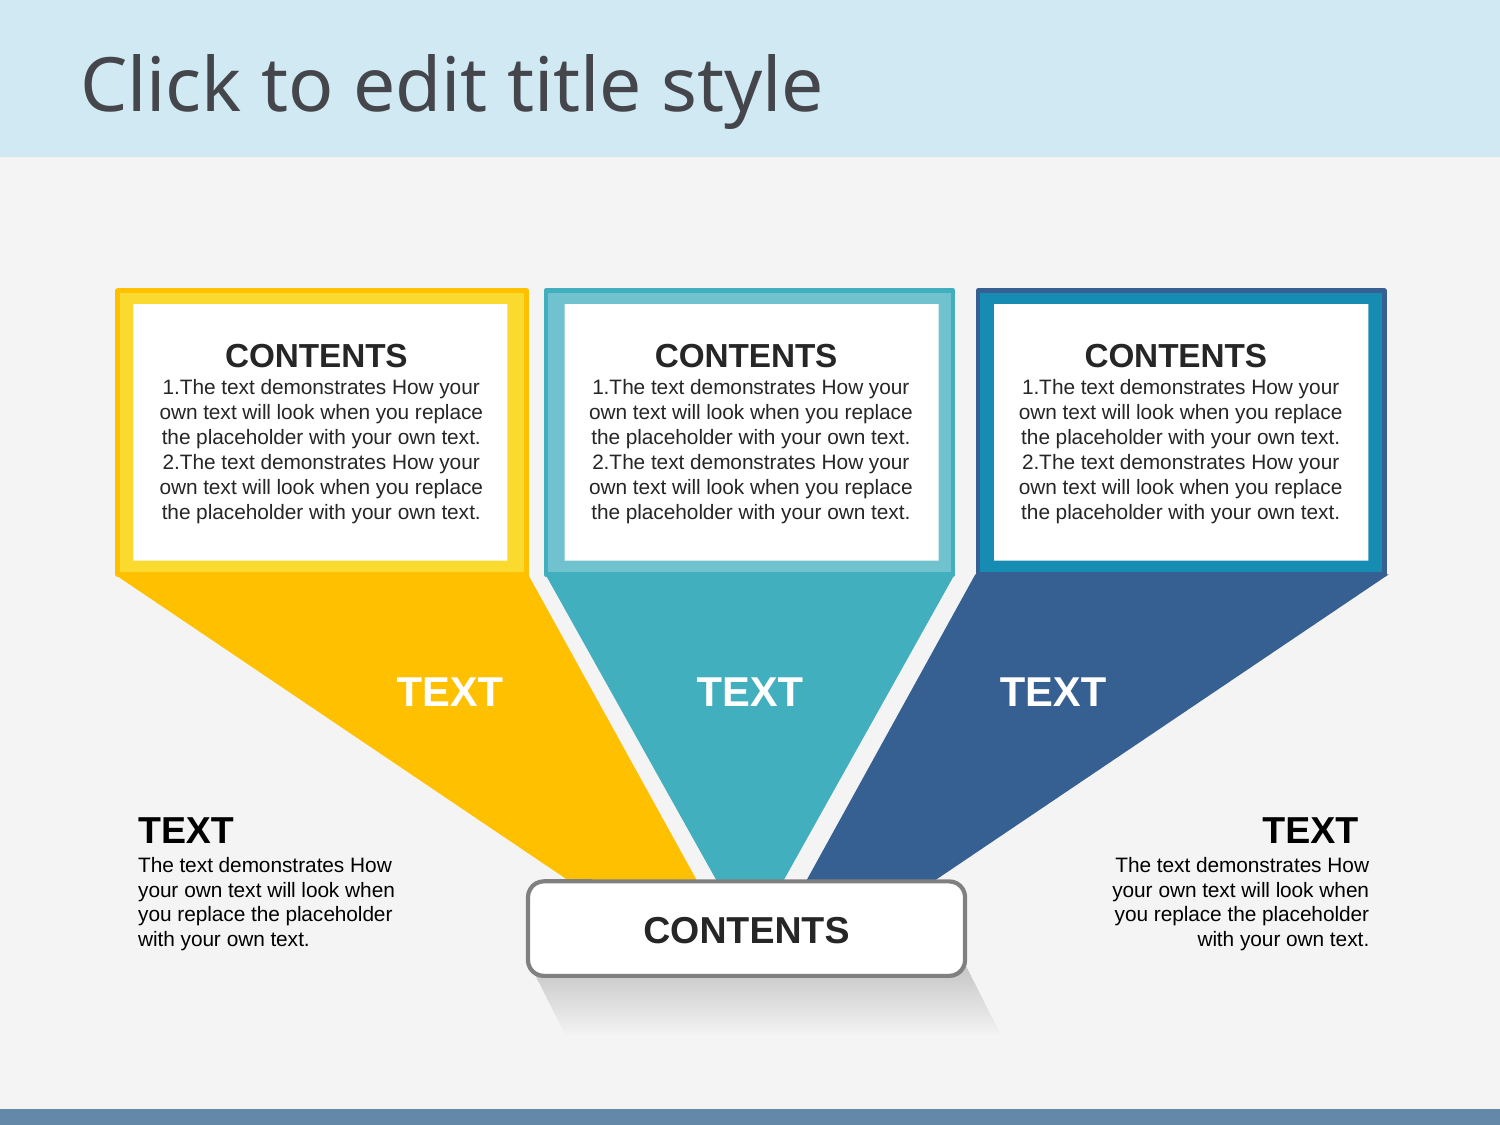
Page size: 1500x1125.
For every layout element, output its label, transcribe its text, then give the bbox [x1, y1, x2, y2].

text_box [546, 576, 954, 879]
text_box CONTENTS 1.The text demonstrates How your own text will look when you replace the placeholder with your own text. 2.The text demonstrates How your own text will look when you replace the placeholder with your own text. [573, 326, 929, 531]
text_box TEXT [661, 656, 839, 722]
text_box TEXT The text demonstrates How your own text will look when you replace the placeholder with your own text. [1095, 798, 1385, 959]
text_box CONTENTS 1.The text demonstrates How your own text will look when you replace the placeholder with your own text. 2.The text demonstrates How your own text will look when you replace the placeholder with your own text. [1003, 326, 1358, 531]
text_box TEXT The text demonstrates How your own text will look when you replace the placeholder with your own text. [123, 798, 422, 959]
text_box TEXT [964, 656, 1142, 722]
text_box [807, 574, 1389, 879]
text_box [131, 302, 509, 563]
text_box [544, 289, 955, 576]
title Click to edit title style [64, 5, 1034, 157]
text_box [992, 302, 1370, 563]
text_box [562, 302, 941, 563]
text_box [527, 881, 1001, 1036]
text_box [112, 572, 699, 879]
text_box [976, 289, 1386, 576]
text_box TEXT [361, 656, 539, 722]
text_box CONTENTS 1.The text demonstrates How your own text will look when you replace the placeholder with your own text. 2.The text demonstrates How your own text will look when you replace the placeholder with your own text. [144, 326, 499, 531]
text_box [116, 289, 529, 576]
picture [0, 0, 1500, 1125]
